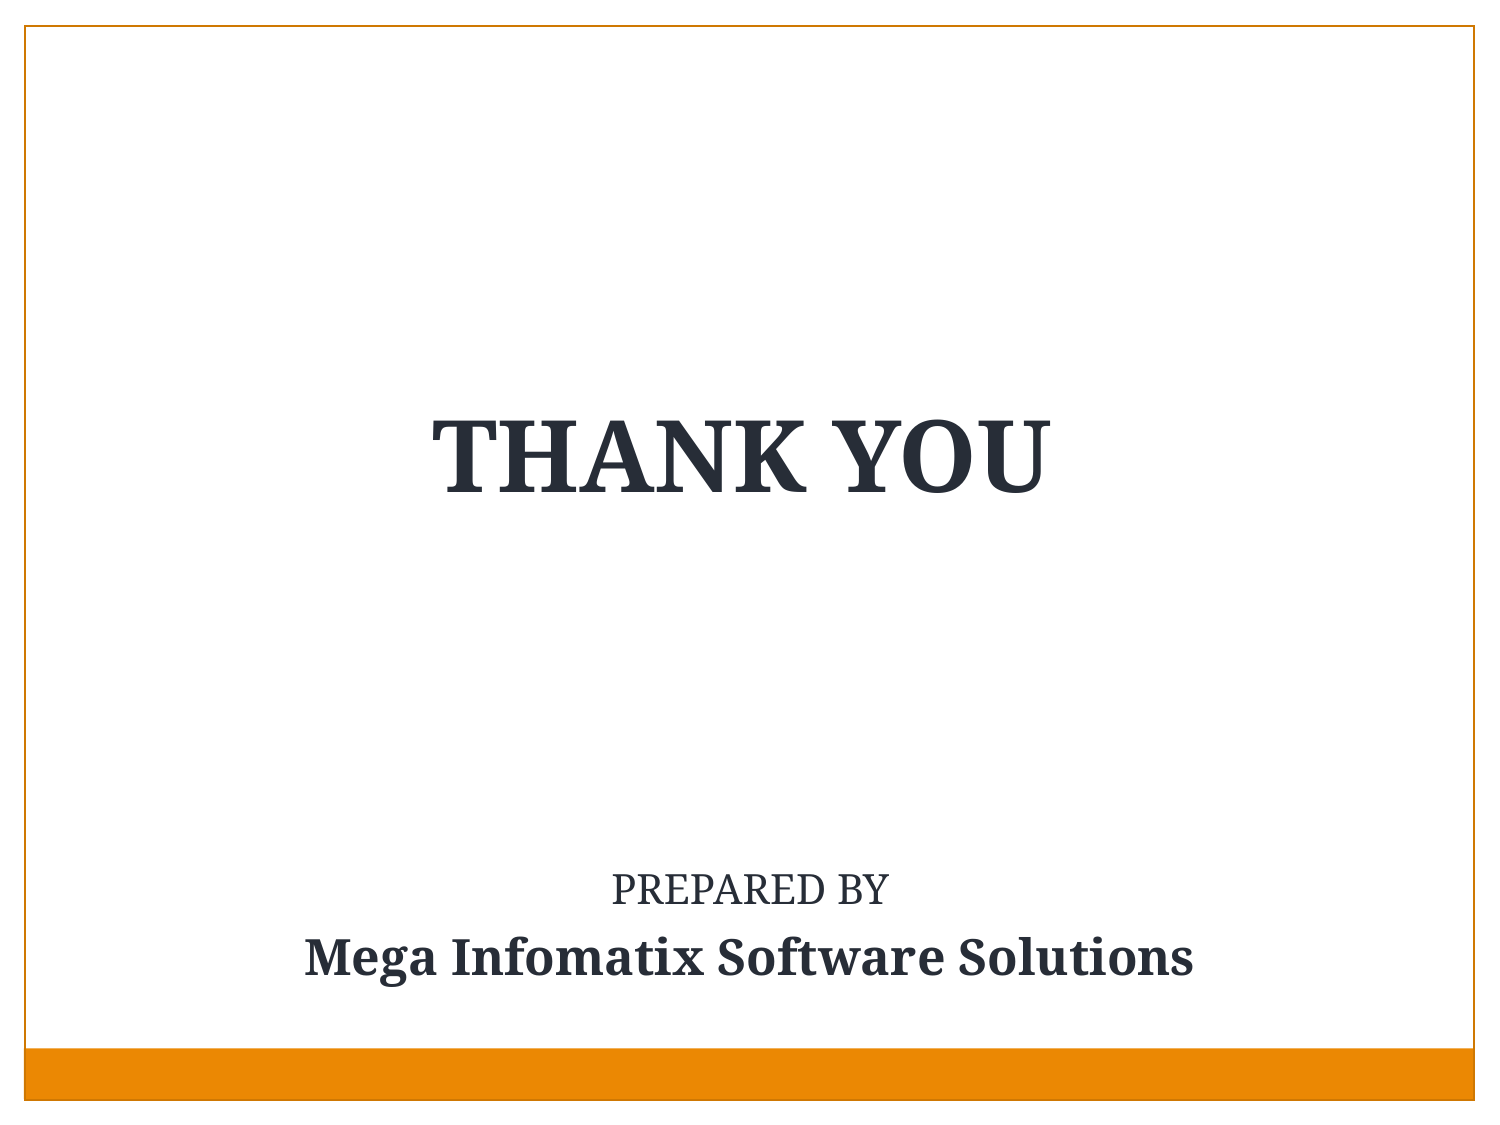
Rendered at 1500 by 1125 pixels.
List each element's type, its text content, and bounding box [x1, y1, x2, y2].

text_box THANK YOU [417, 385, 1068, 520]
text_box PREPARED BY Mega Infomatix Software Solutions [227, 855, 1273, 993]
